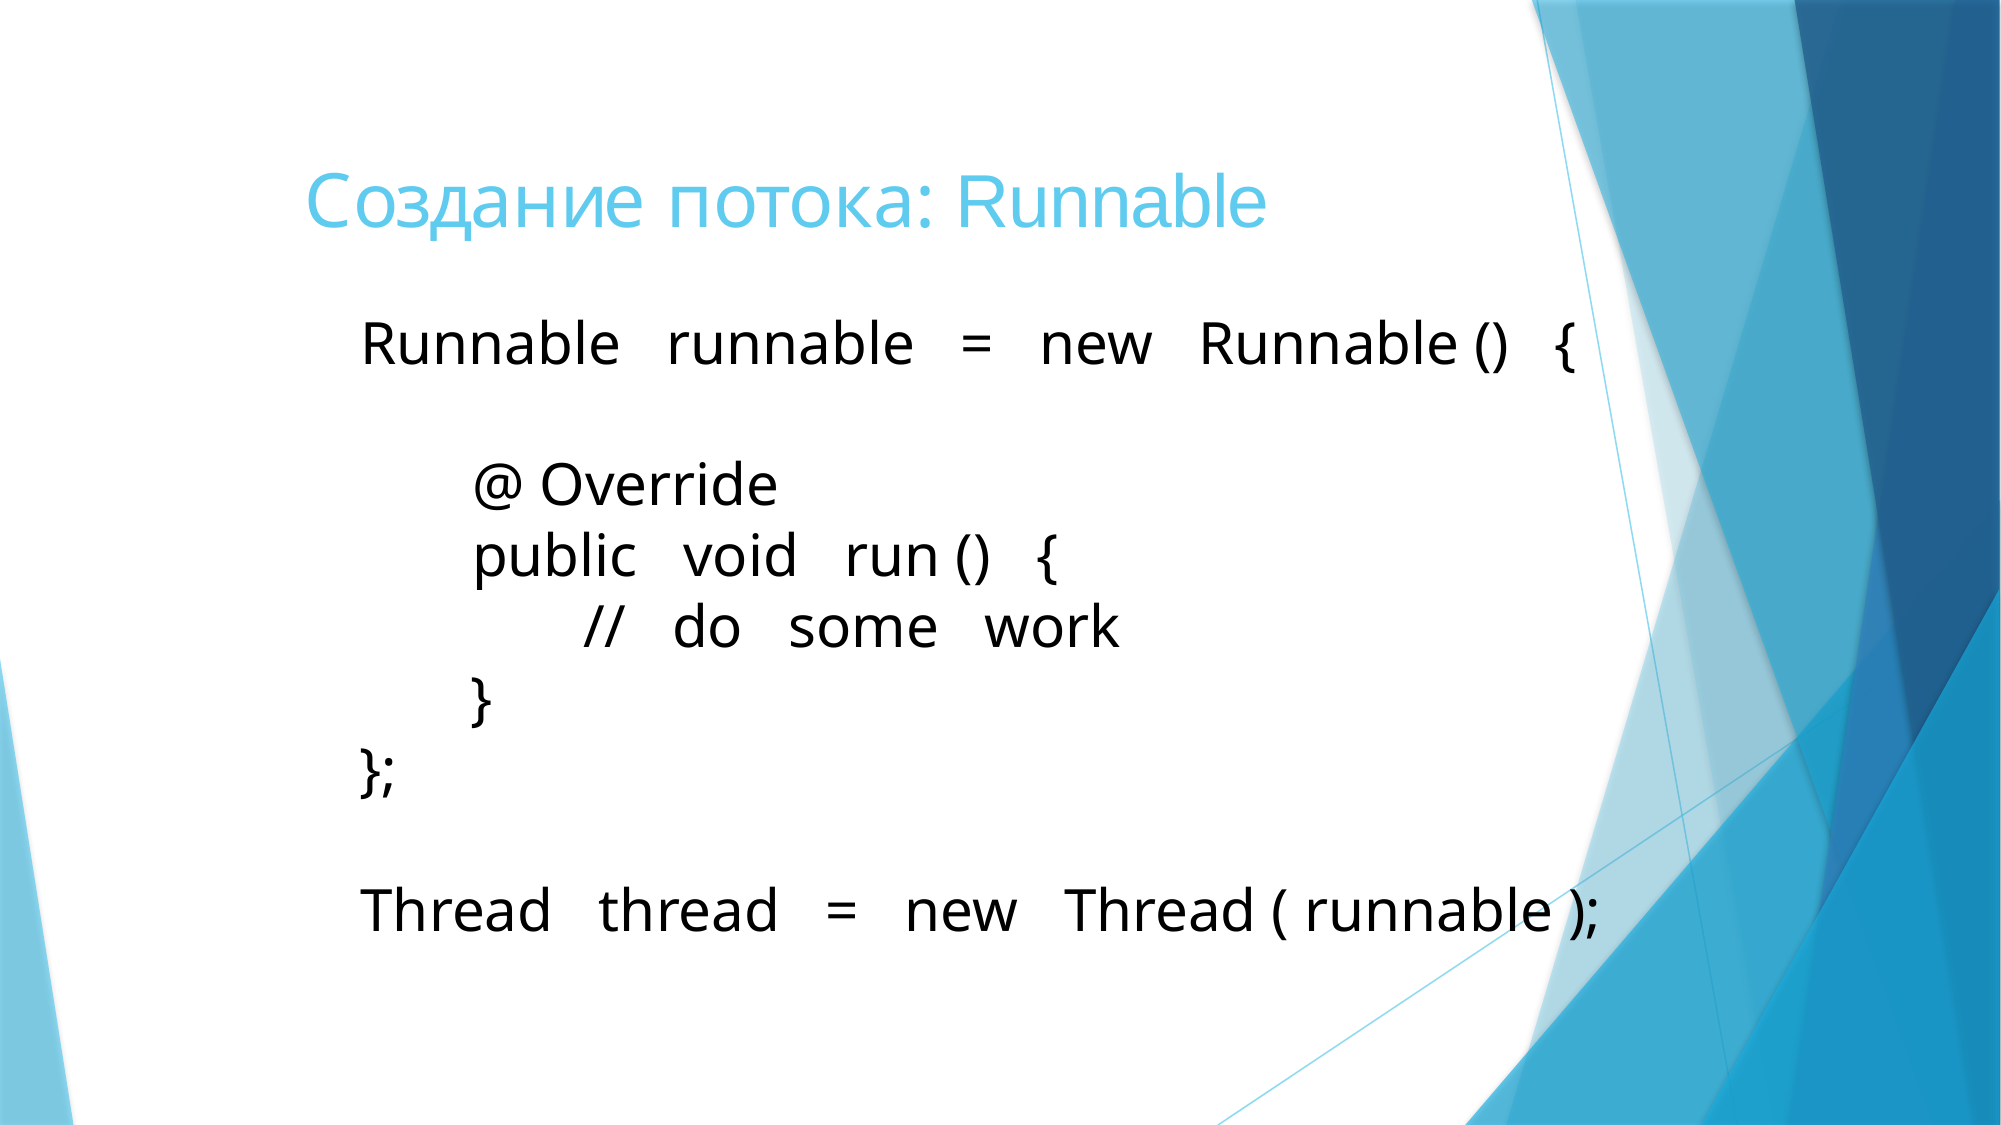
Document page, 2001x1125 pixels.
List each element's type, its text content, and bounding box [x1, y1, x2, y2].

title Создание потока: Runnable [300, 152, 2000, 341]
text_box Runnable runnable = new Runnable () { @ Override public void run () { // do some work } }; Thread thread = new Thread ( runnable ); [328, 299, 1698, 951]
